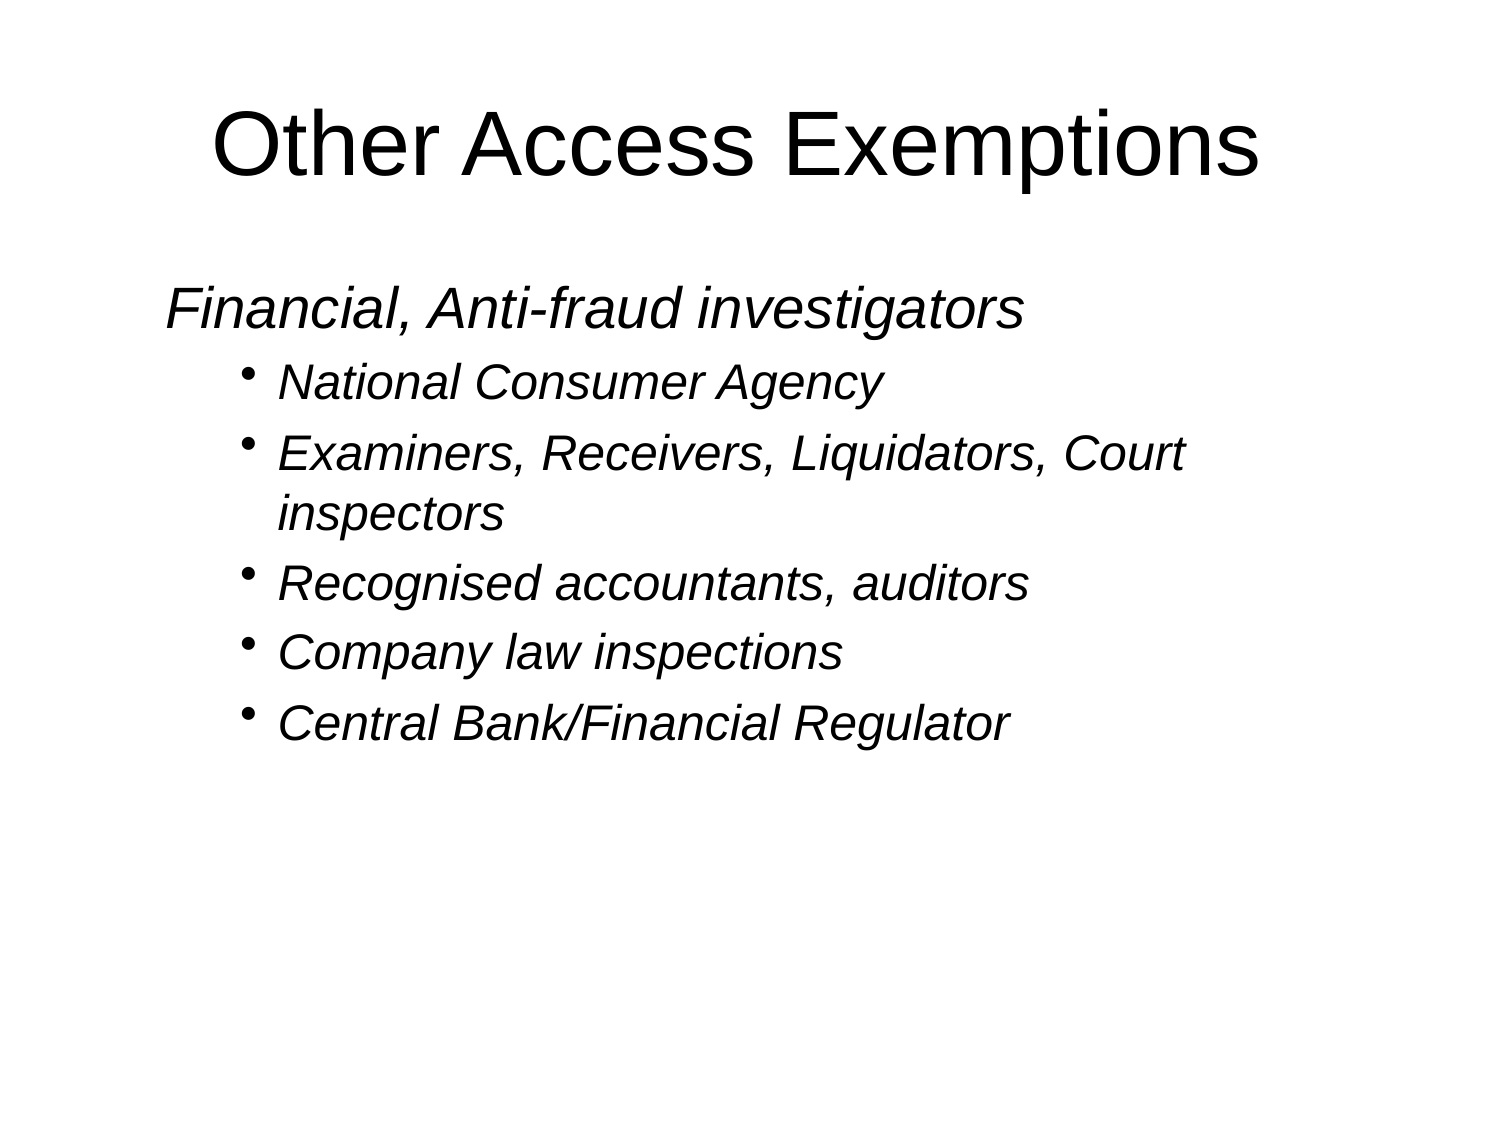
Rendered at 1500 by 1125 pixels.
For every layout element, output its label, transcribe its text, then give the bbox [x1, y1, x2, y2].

title Other Access Exemptions [74, 44, 1426, 233]
list Financial, Anti-fraud investigators National Consumer Agency Examiners, Receivers, Liquidators, Court inspectors Recognised accountants, auditors Company law inspections Central Bank/Financial Regulator [74, 262, 1426, 1006]
